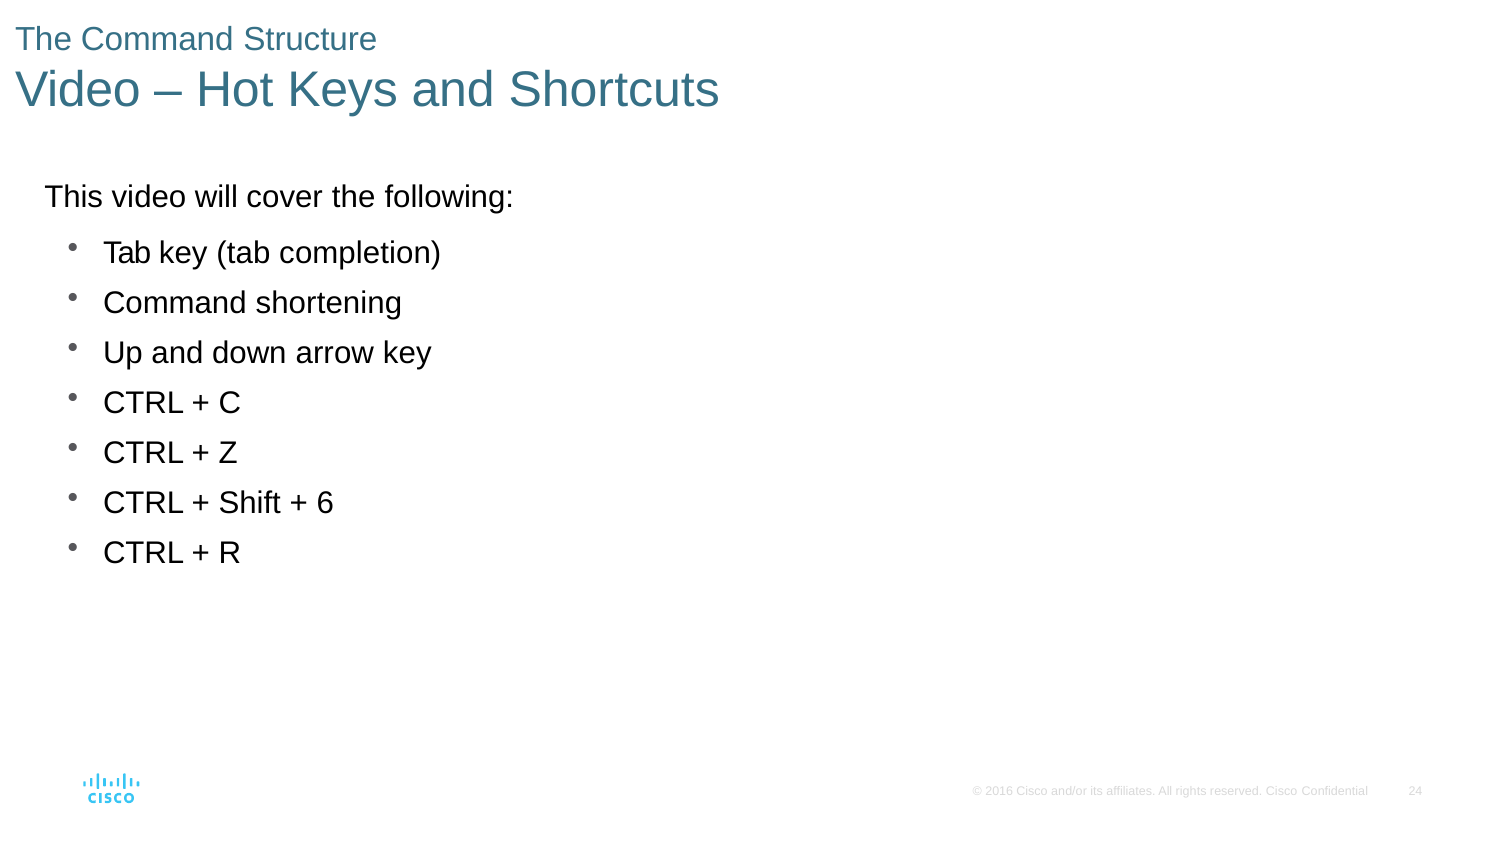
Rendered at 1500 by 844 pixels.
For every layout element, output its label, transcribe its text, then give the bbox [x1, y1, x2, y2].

title The Command Structure Video – Hot Keys and Shortcuts [12, 15, 726, 159]
text_box This video will cover the following: Tab key (tab completion) Command shortening Up and down arrow key CTRL + C CTRL + Z CTRL + Shift + 6 CTRL + R [42, 155, 518, 570]
slide_number 24 [1402, 782, 1429, 844]
footer © 2016 Cisco and/or its affiliates. All rights reserved. Cisco Confidential [970, 782, 1381, 844]
